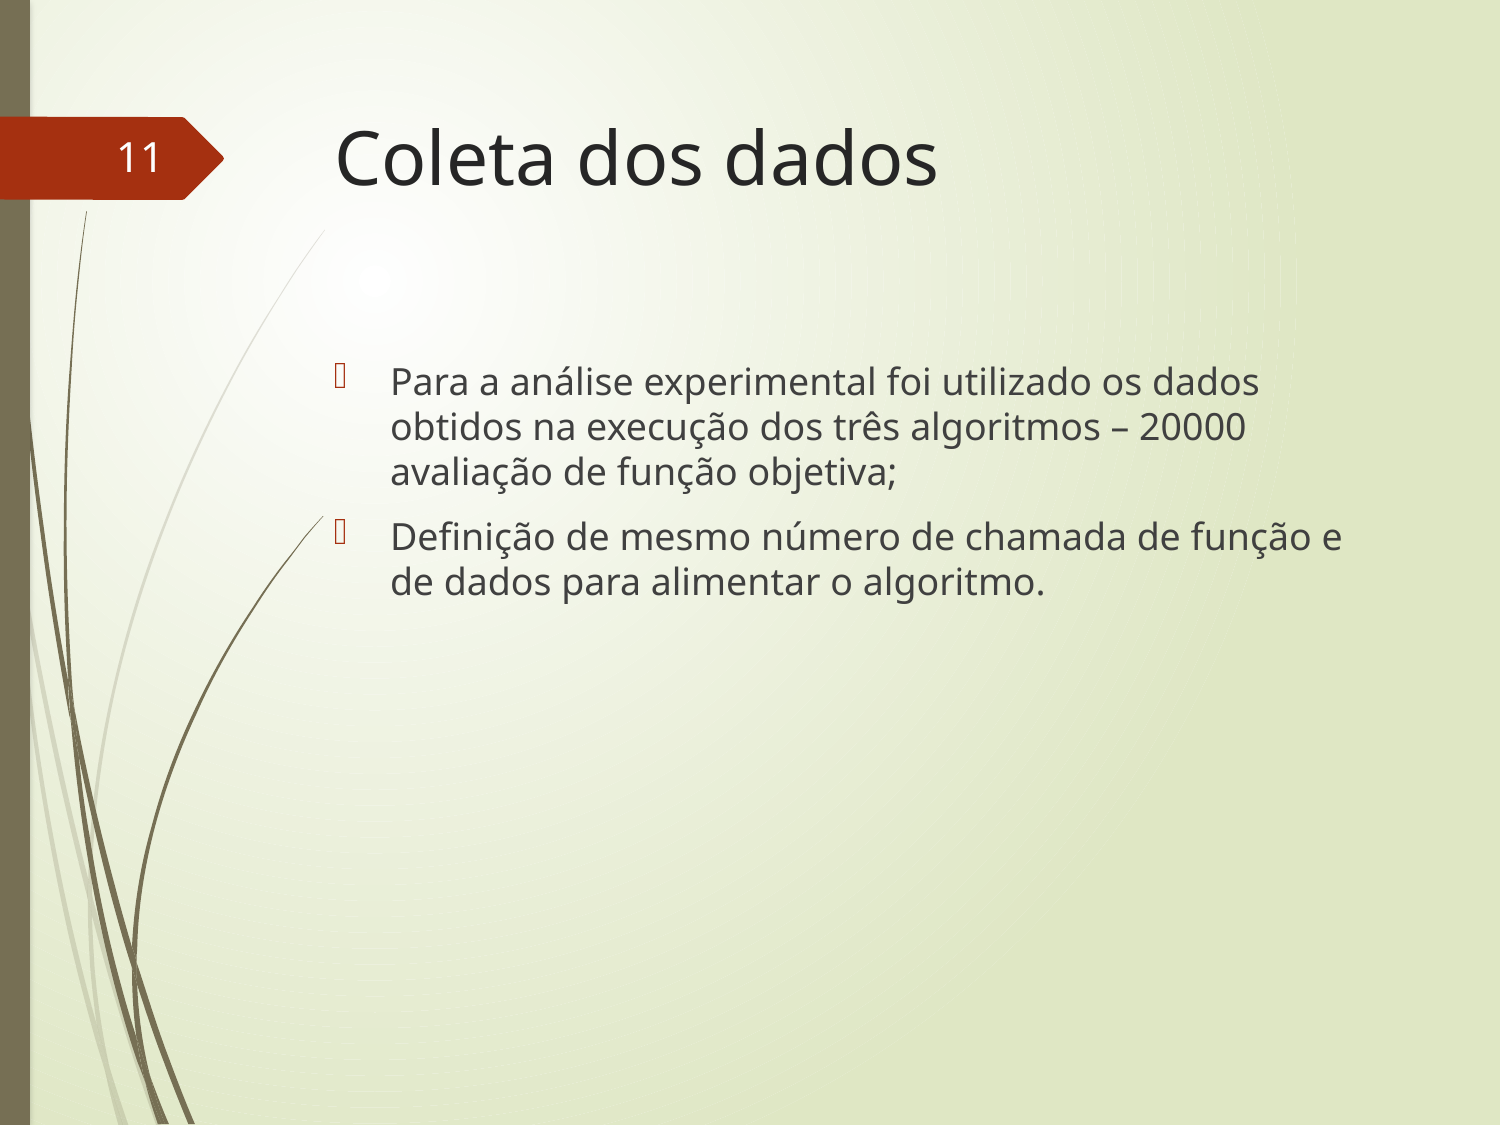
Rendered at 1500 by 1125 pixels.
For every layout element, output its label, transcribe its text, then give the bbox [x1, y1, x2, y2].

slide_number 11 [83, 129, 180, 190]
title Coleta dos dados [319, 102, 1400, 313]
list Para a análise experimental foi utilizado os dados obtidos na execução dos três algoritmos – 20000 avaliação de função objetiva; Definição de mesmo número de chamada de função e de dados para alimentar o algoritmo. [318, 350, 1400, 970]
